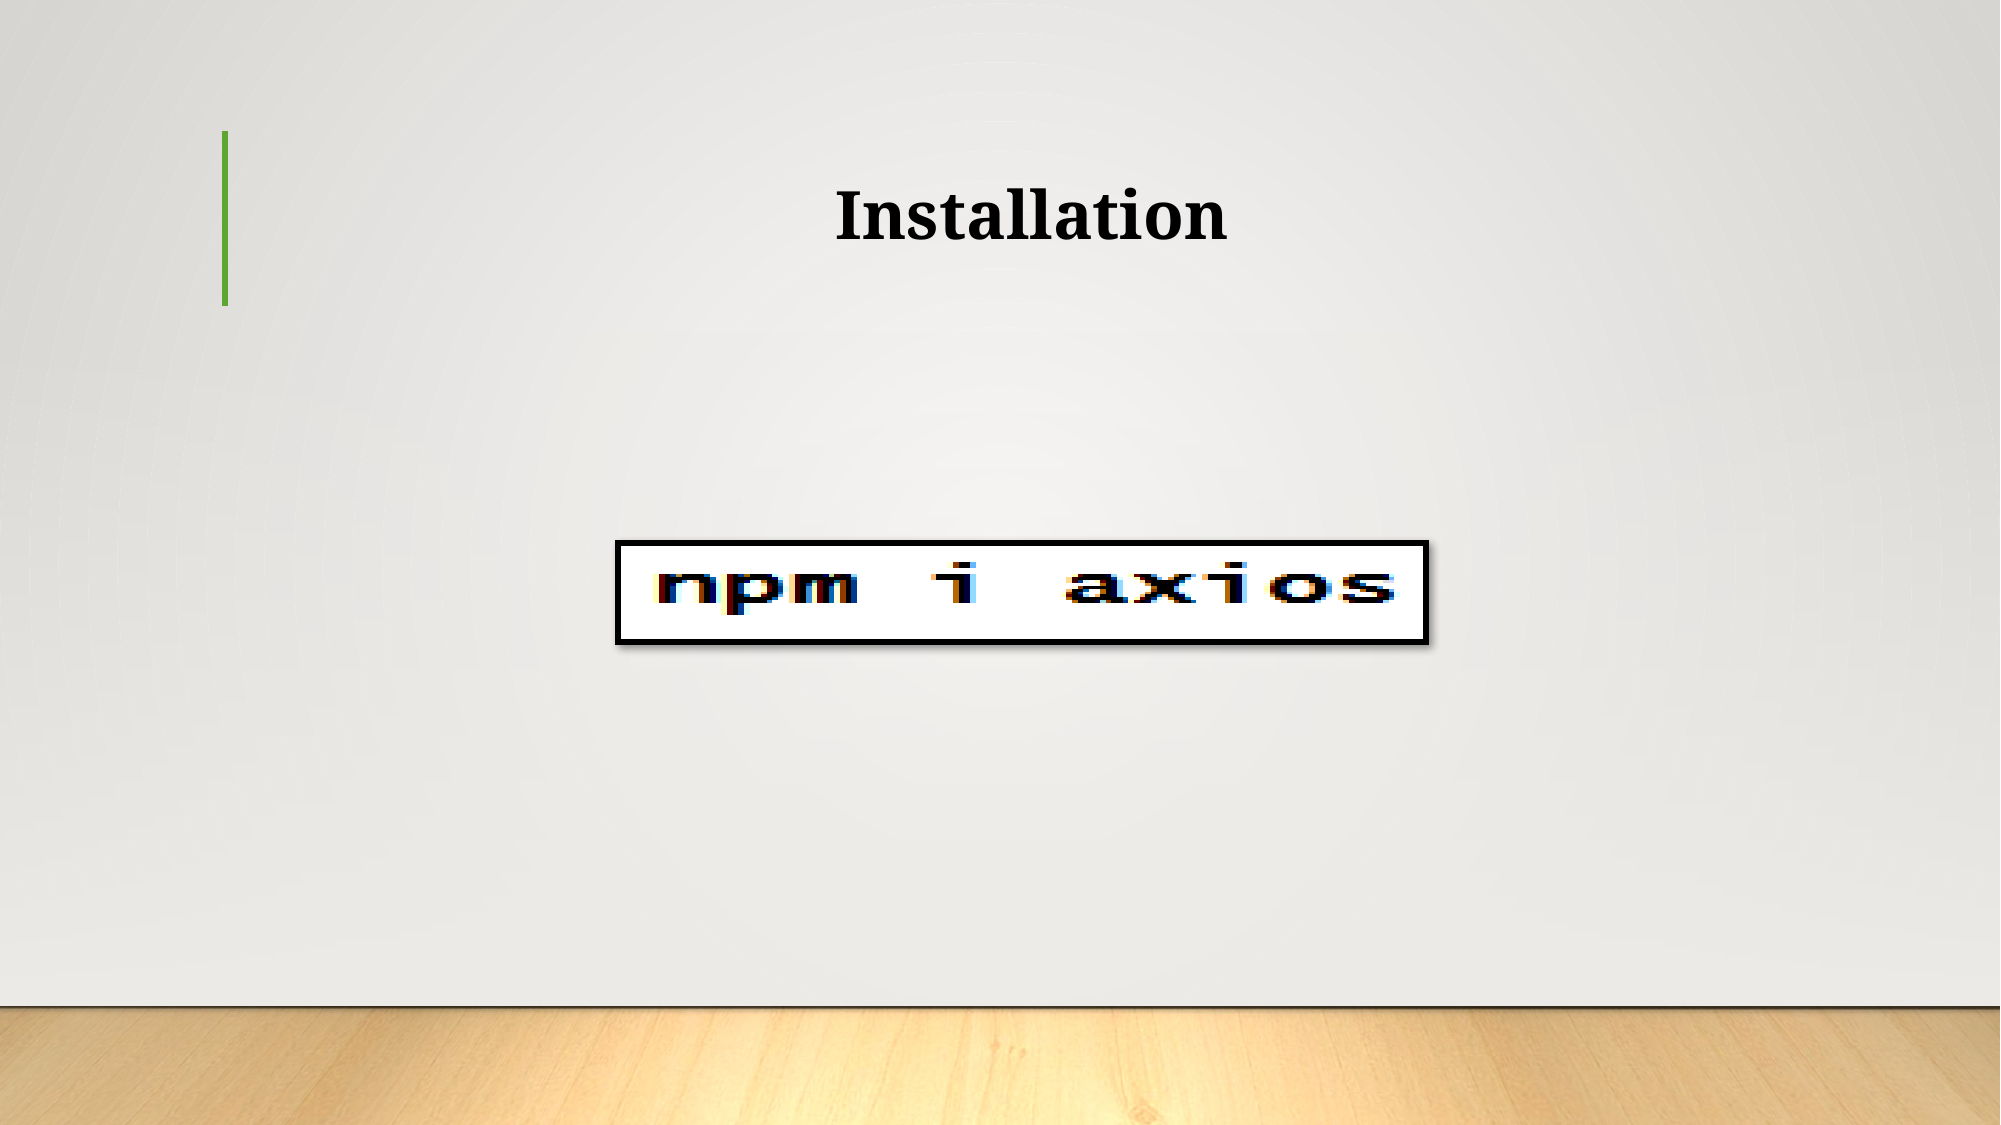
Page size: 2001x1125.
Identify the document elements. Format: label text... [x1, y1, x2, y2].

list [620, 545, 1424, 639]
picture [0, 1006, 2000, 1125]
title Installation [251, 131, 1814, 305]
